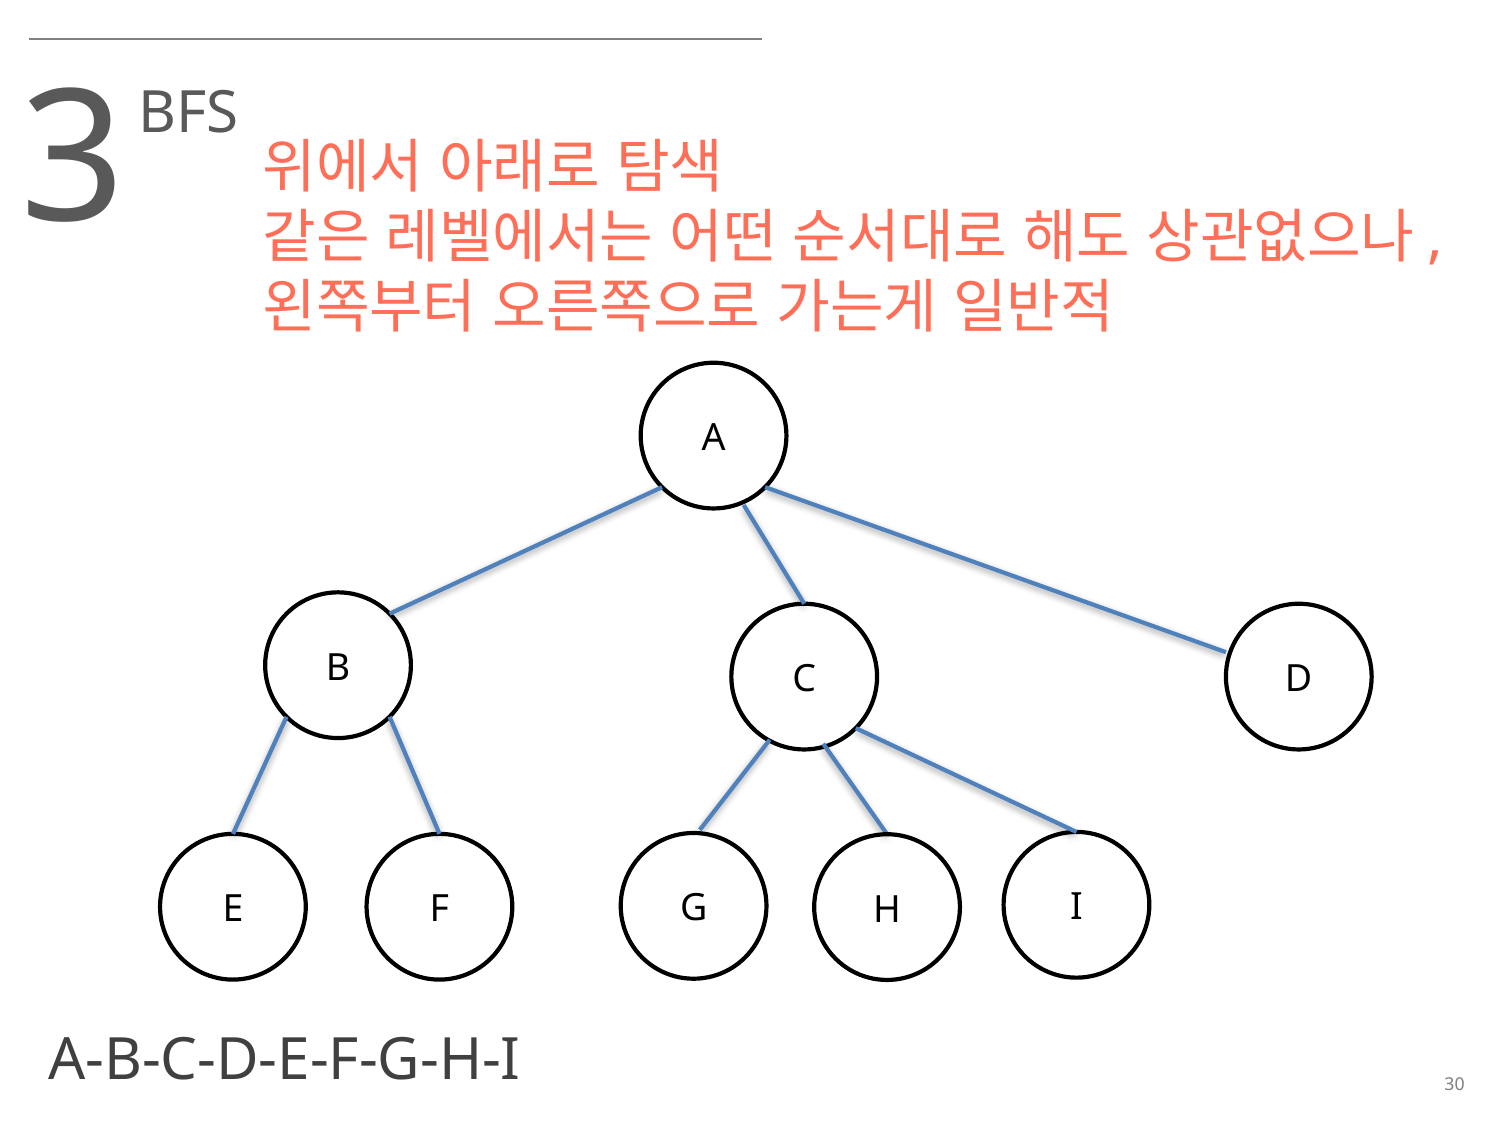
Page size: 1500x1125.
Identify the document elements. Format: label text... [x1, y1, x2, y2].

text_box B [263, 590, 414, 741]
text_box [699, 739, 770, 831]
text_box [764, 486, 1227, 653]
text_box H [812, 841, 963, 983]
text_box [822, 743, 850, 835]
text_box G [618, 830, 769, 981]
text_box I [1001, 829, 1152, 980]
text_box A [638, 360, 789, 511]
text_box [389, 716, 440, 835]
text_box 3 [5, 29, 124, 265]
text_box 위에서 아래로 탐색 같은 레벨에서는 어떤 순서대로 해도 상관없으나, 왼쪽부터 오른쪽으로 가는게 일반적 [247, 121, 1495, 347]
text_box C [729, 616, 880, 752]
text_box BFS [124, 66, 488, 152]
text_box D [1223, 601, 1374, 752]
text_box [855, 727, 1077, 833]
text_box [232, 716, 287, 835]
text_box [389, 486, 663, 614]
text_box F [364, 831, 515, 982]
text_box E [157, 832, 308, 982]
text_box A-B-C-D-E-F-G-H-I [33, 1014, 744, 1099]
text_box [743, 504, 759, 604]
